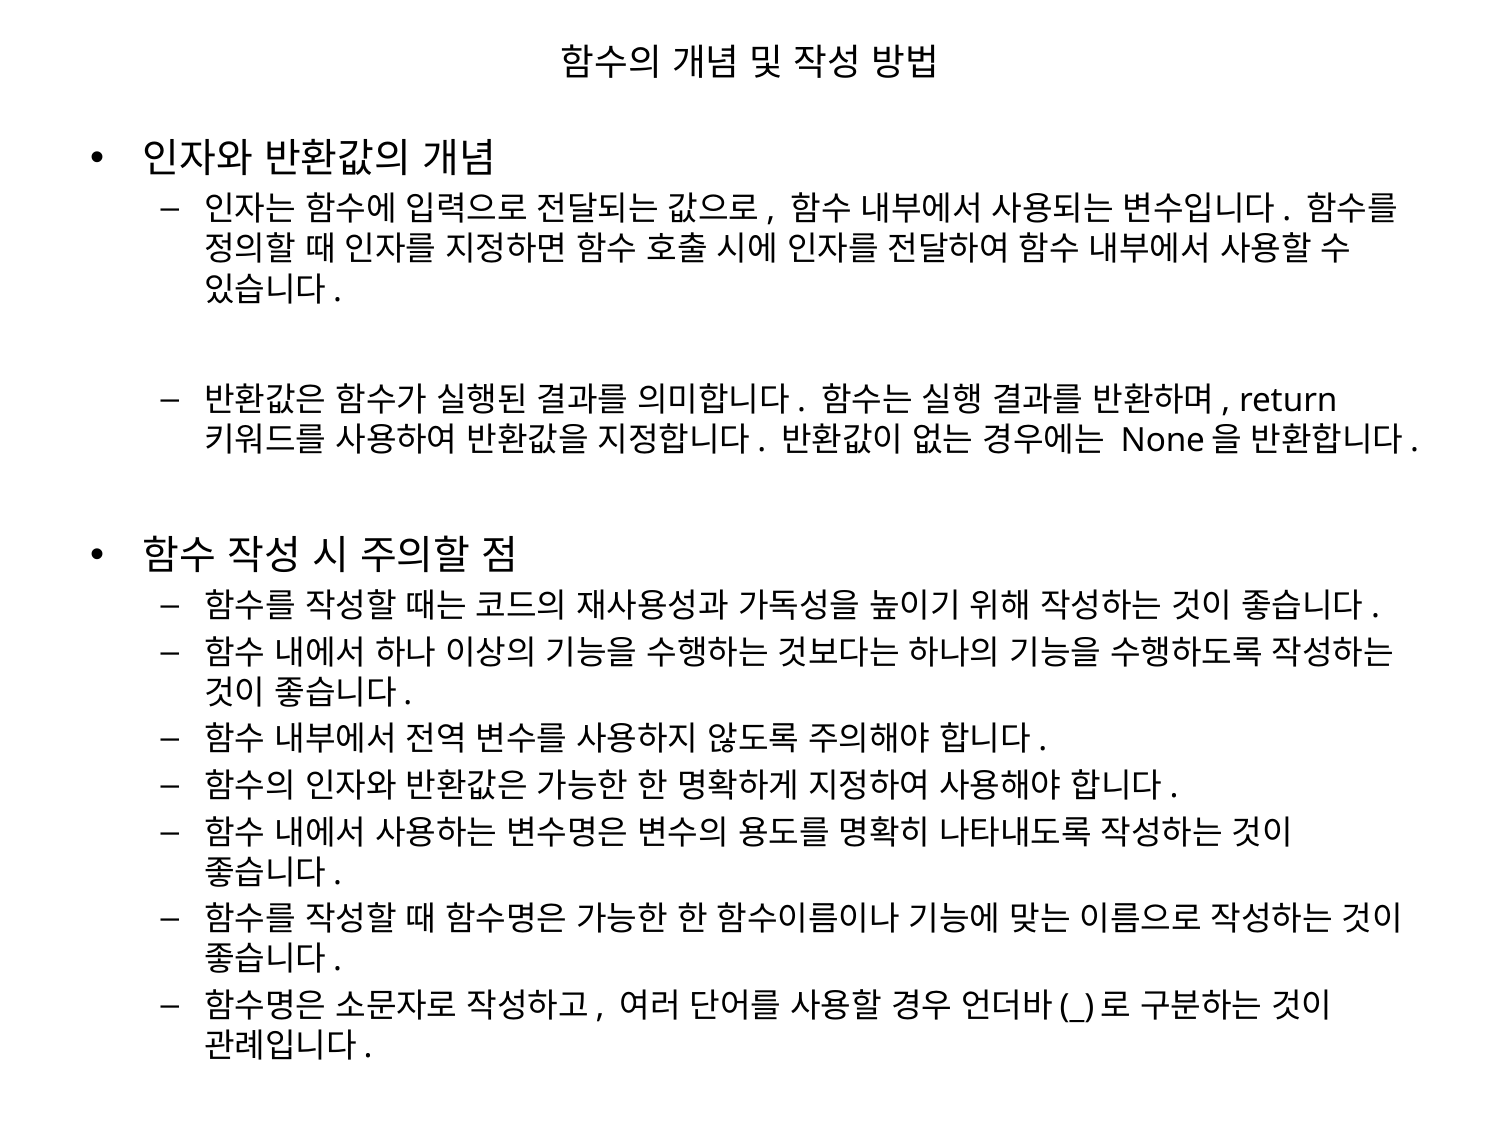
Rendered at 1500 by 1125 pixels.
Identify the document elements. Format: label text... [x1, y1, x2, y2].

list 인자와 반환값의 개념 인자는 함수에 입력으로 전달되는 값으로, 함수 내부에서 사용되는 변수입니다. 함수를 정의할 때 인자를 지정하면 함수 호출 시에 인자를 전달하여 함수 내부에서 사용할 수 있습니다. 반환값은 함수가 실행된 결과를 의미합니다. 함수는 실행 결과를 반환하며, return 키워드를 사용하여 반환값을 지정합니다. 반환값이 없는 경우에는 None을 반환합니다. 함수 작성 시 주의할 점 함수를 작성할 때는 코드의 재사용성과 가독성을 높이기 위해 작성하는 것이 좋습니다. 함수 내에서 하나 이상의 기능을 수행하는 것보다는 하나의 기능을 수행하도록 작성하는 것이 좋습니다. 함수 내부에서 전역 변수를 사용하지 않도록 주의해야 합니다. 함수의 인자와 반환값은 가능한 한 명확하게 지정하여 사용해야 합니다. 함수 내에서 사용하는 변수명은 변수의 용도를 명확히 나타내도록 작성하는 것이 좋습니다. 함수를 작성할 때 함수명은 가능한 한 함수이름이나 기능에 맞는 이름으로 작성하는 것이 좋습니다. 함수명은 소문자로 작성하고, 여러 단어를 사용할 경우 언더바(_)로 구분하는 것이 관례입니다. [75, 125, 1425, 1106]
title 함수의 개념 및 작성 방법 [75, 30, 1425, 90]
